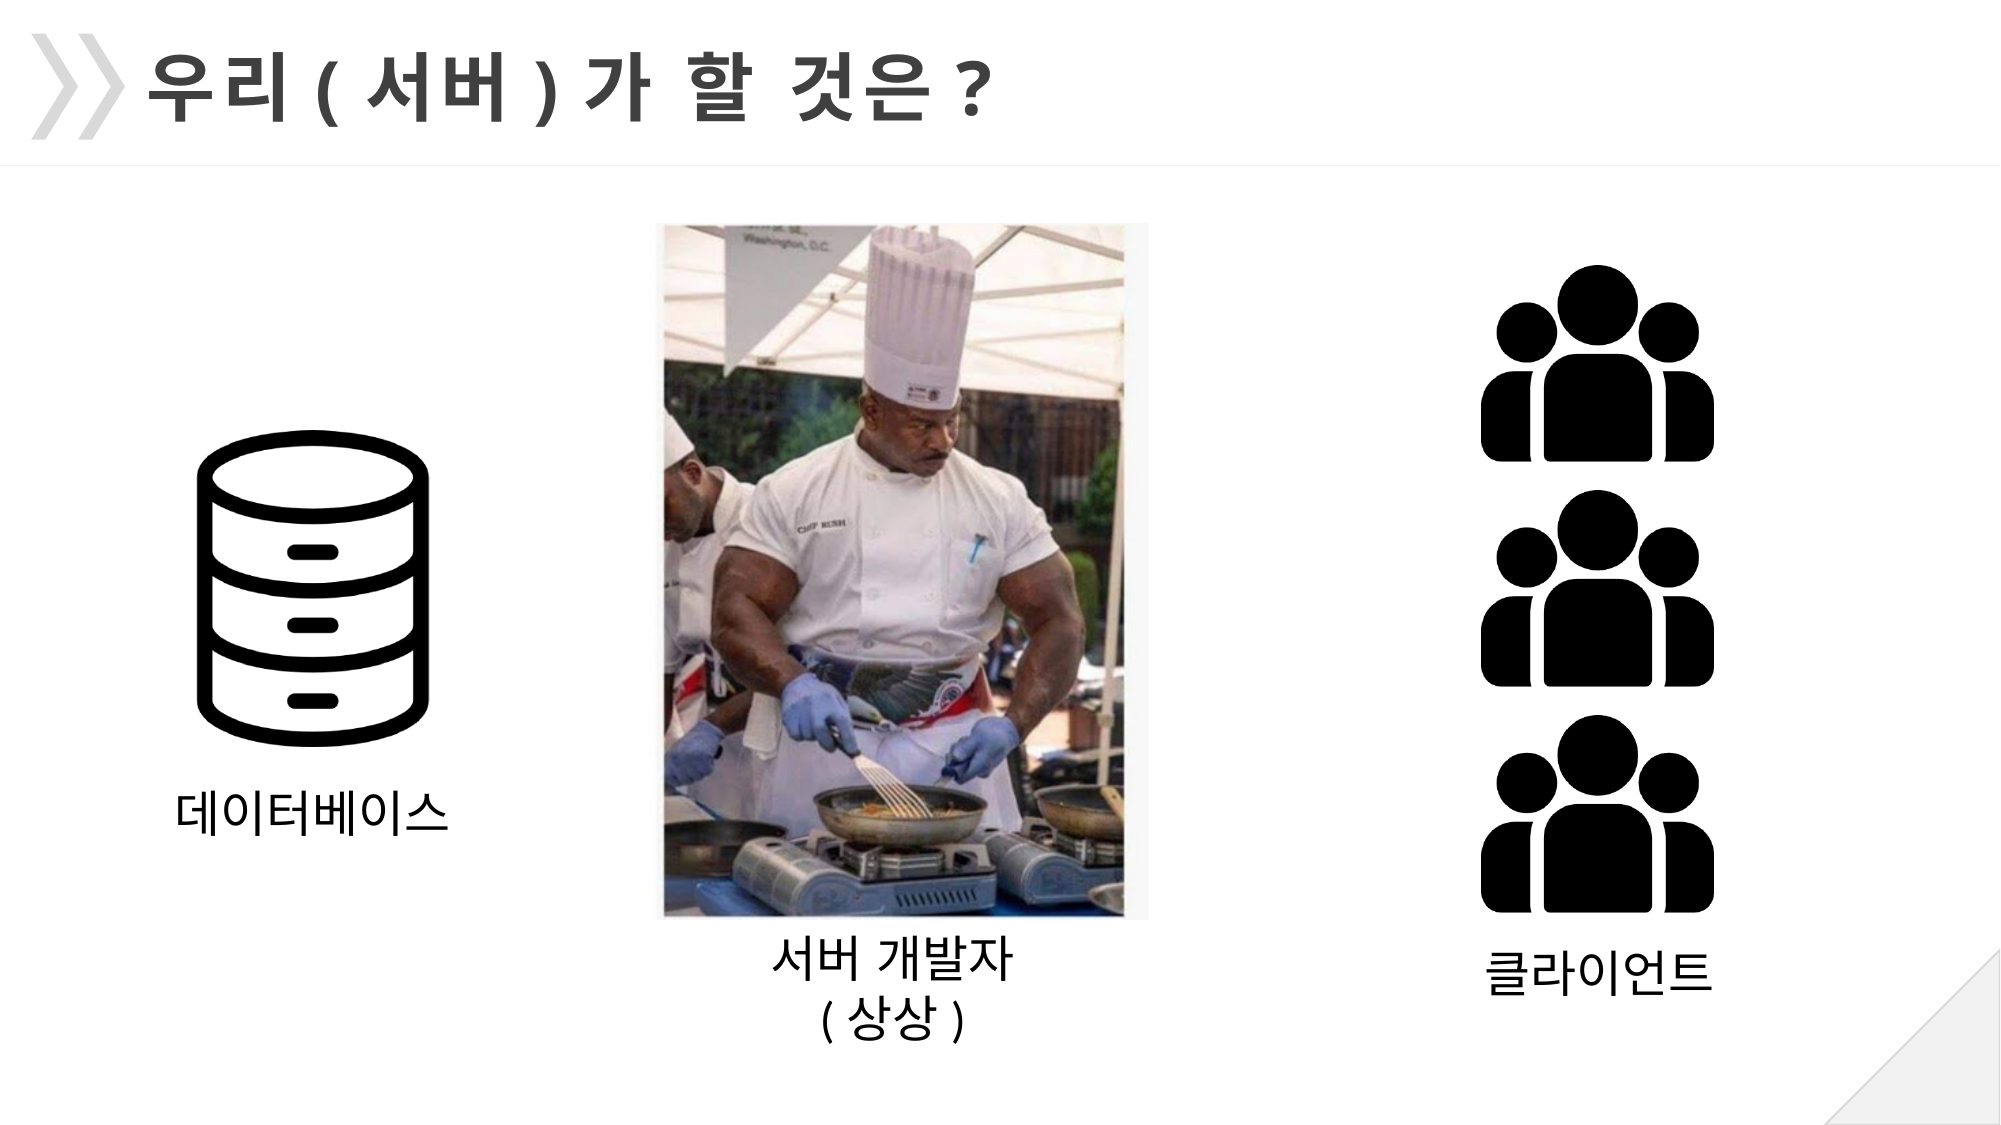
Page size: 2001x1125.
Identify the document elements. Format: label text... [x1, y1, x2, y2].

text_box 우리(서버)가 할 것은? [132, 33, 1008, 139]
picture [154, 430, 471, 747]
picture [1481, 247, 1714, 930]
text_box 서버 개발자 (상상) [756, 920, 1030, 1055]
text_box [31, 33, 125, 140]
text_box 클라이언트 [1469, 934, 1730, 1010]
text_box 데이터베이스 [159, 775, 466, 851]
picture [637, 223, 1149, 920]
